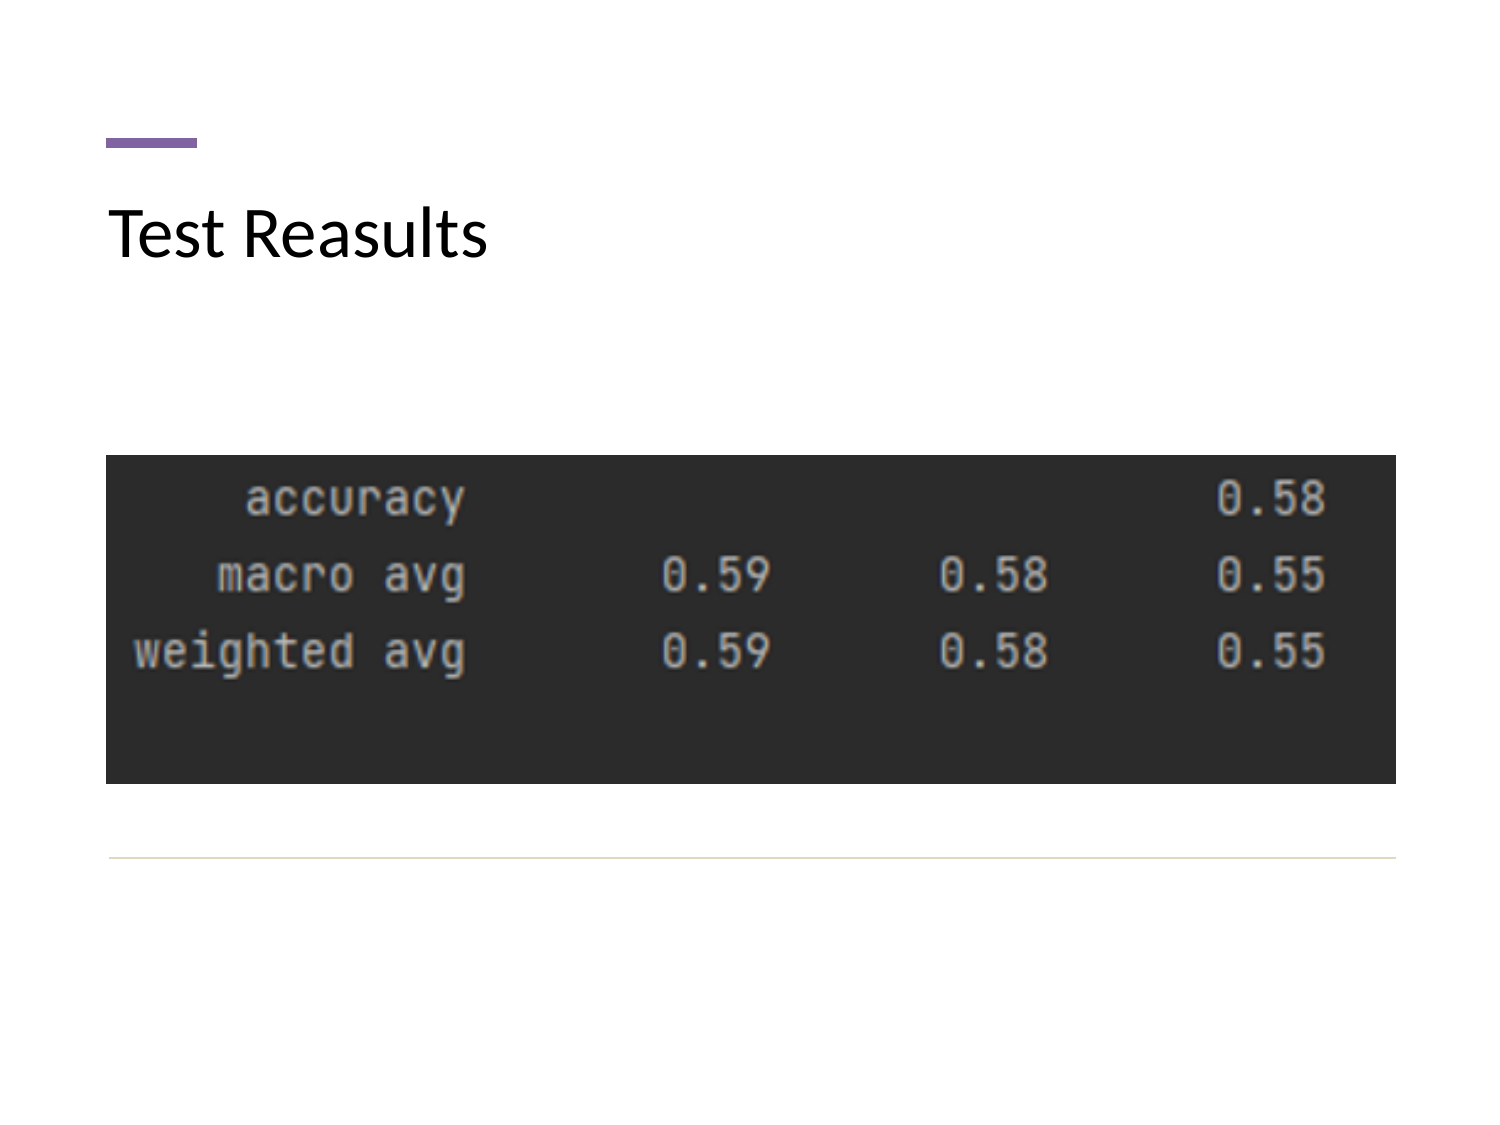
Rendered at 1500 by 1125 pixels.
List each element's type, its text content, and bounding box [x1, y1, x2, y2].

picture [106, 454, 1396, 785]
title Test Reasults [93, 187, 1069, 373]
